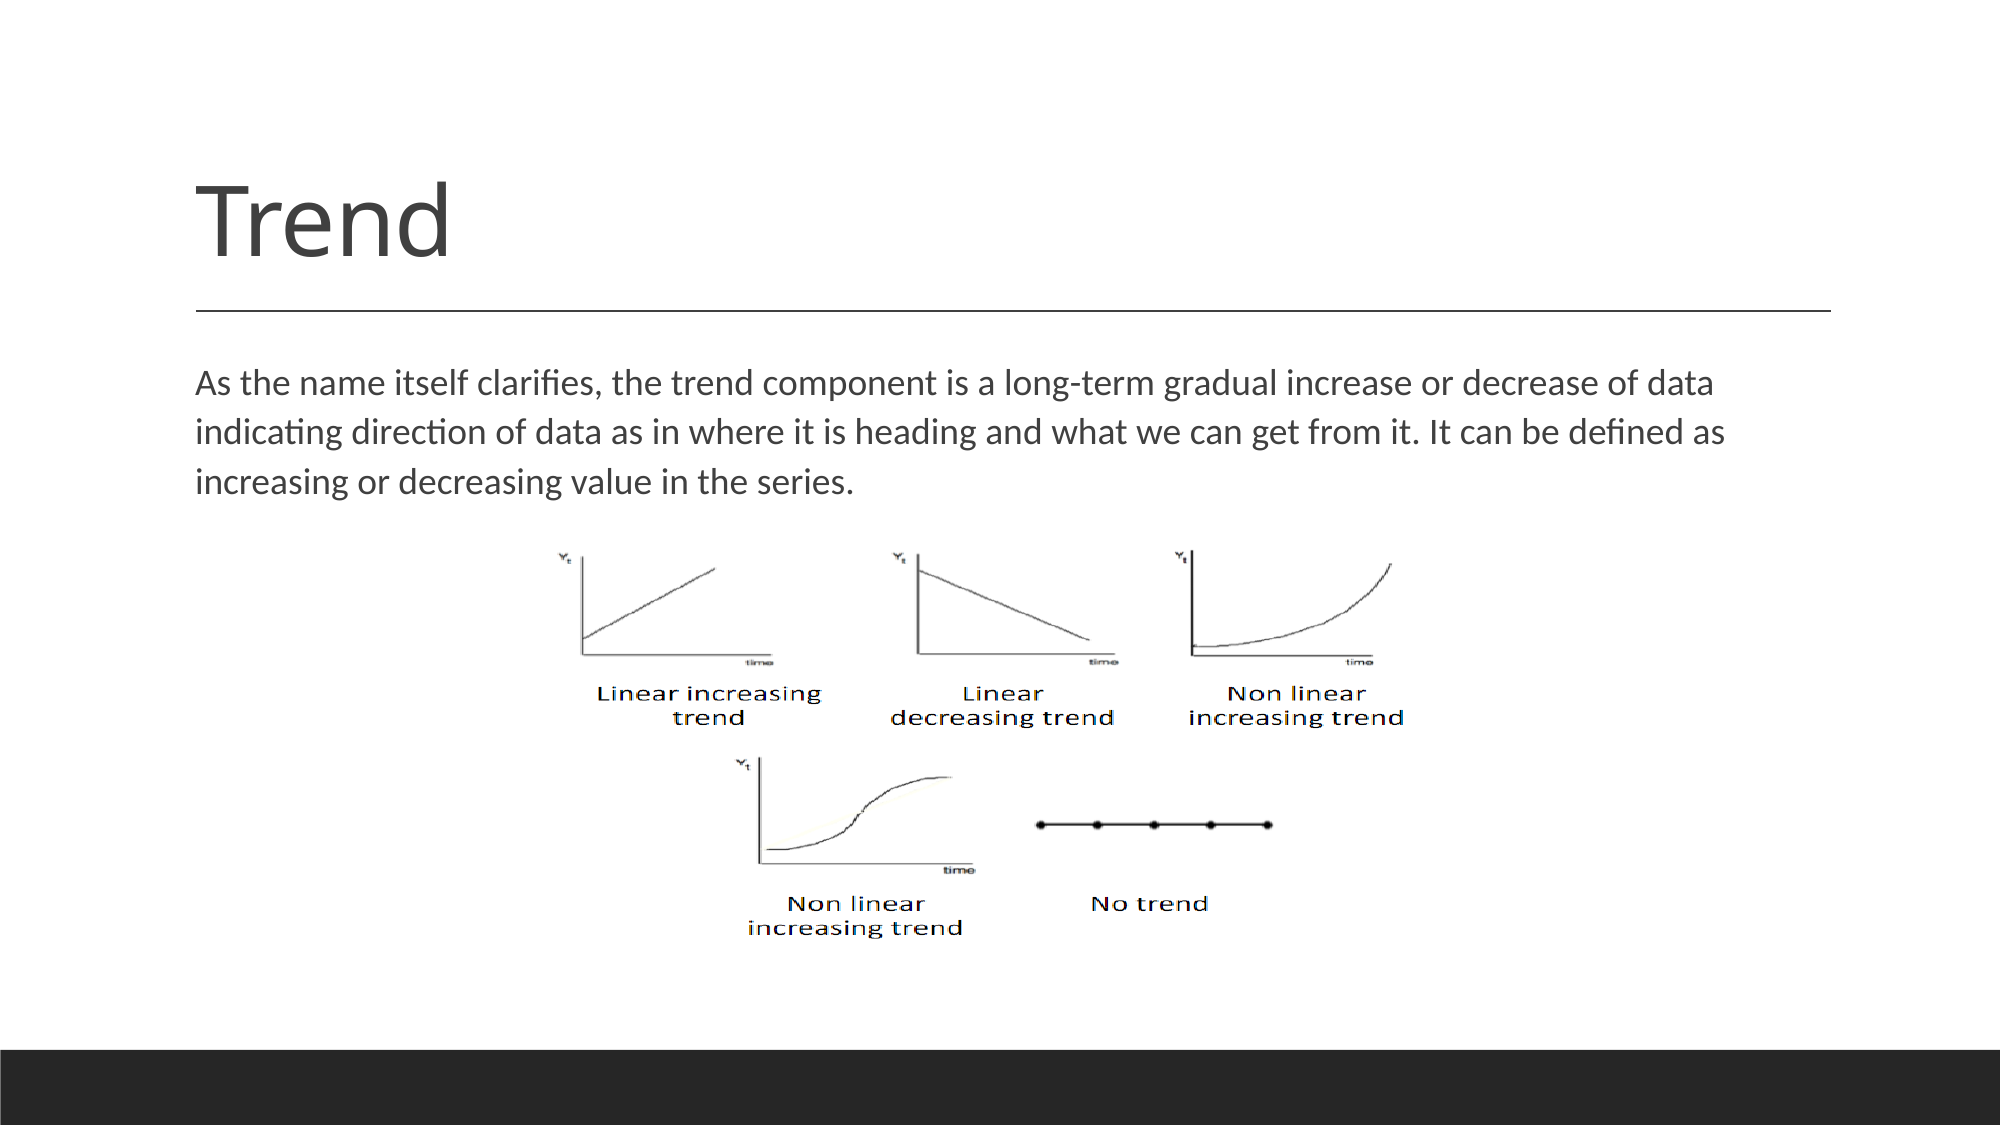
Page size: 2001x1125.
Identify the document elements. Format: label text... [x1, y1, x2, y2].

list As the name itself clarifies, the trend component is a long-term gradual increase or decrease of data indicating direction of data as in where it is heading and what we can get from it. It can be defined as increasing or decreasing value in the series. [180, 345, 1830, 963]
picture [513, 526, 1455, 964]
title Trend [180, 47, 1830, 285]
